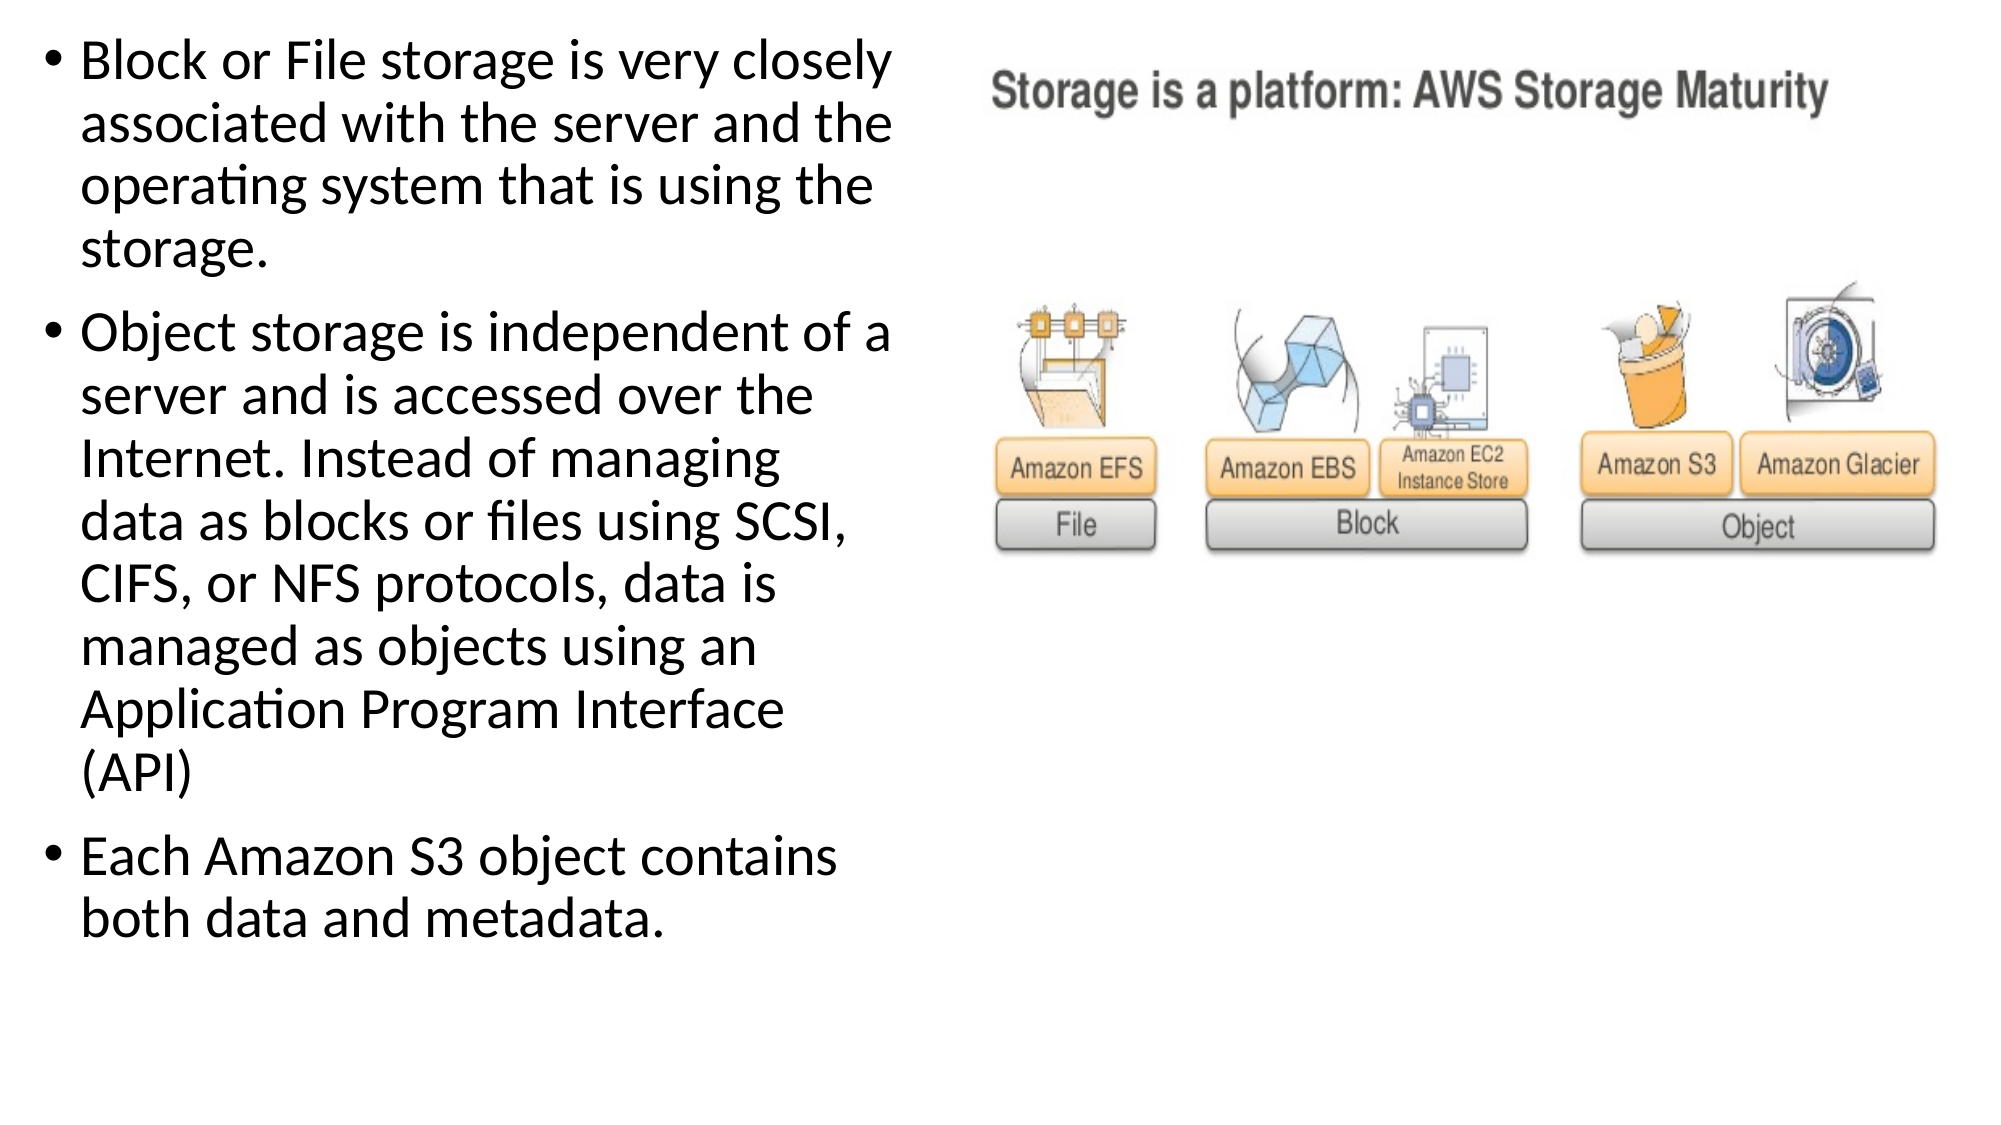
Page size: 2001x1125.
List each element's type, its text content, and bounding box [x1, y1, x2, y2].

picture [943, 36, 1972, 775]
list Block or File storage is very closely associated with the server and the operating system that is using the storage. Object storage is independent of a server and is accessed over the Internet. Instead of managing data as blocks or files using SCSI, CIFS, or NFS protocols, data is managed as objects using an Application Program Interface (API) Each Amazon S3 object contains both data and metadata. [28, 21, 912, 1097]
